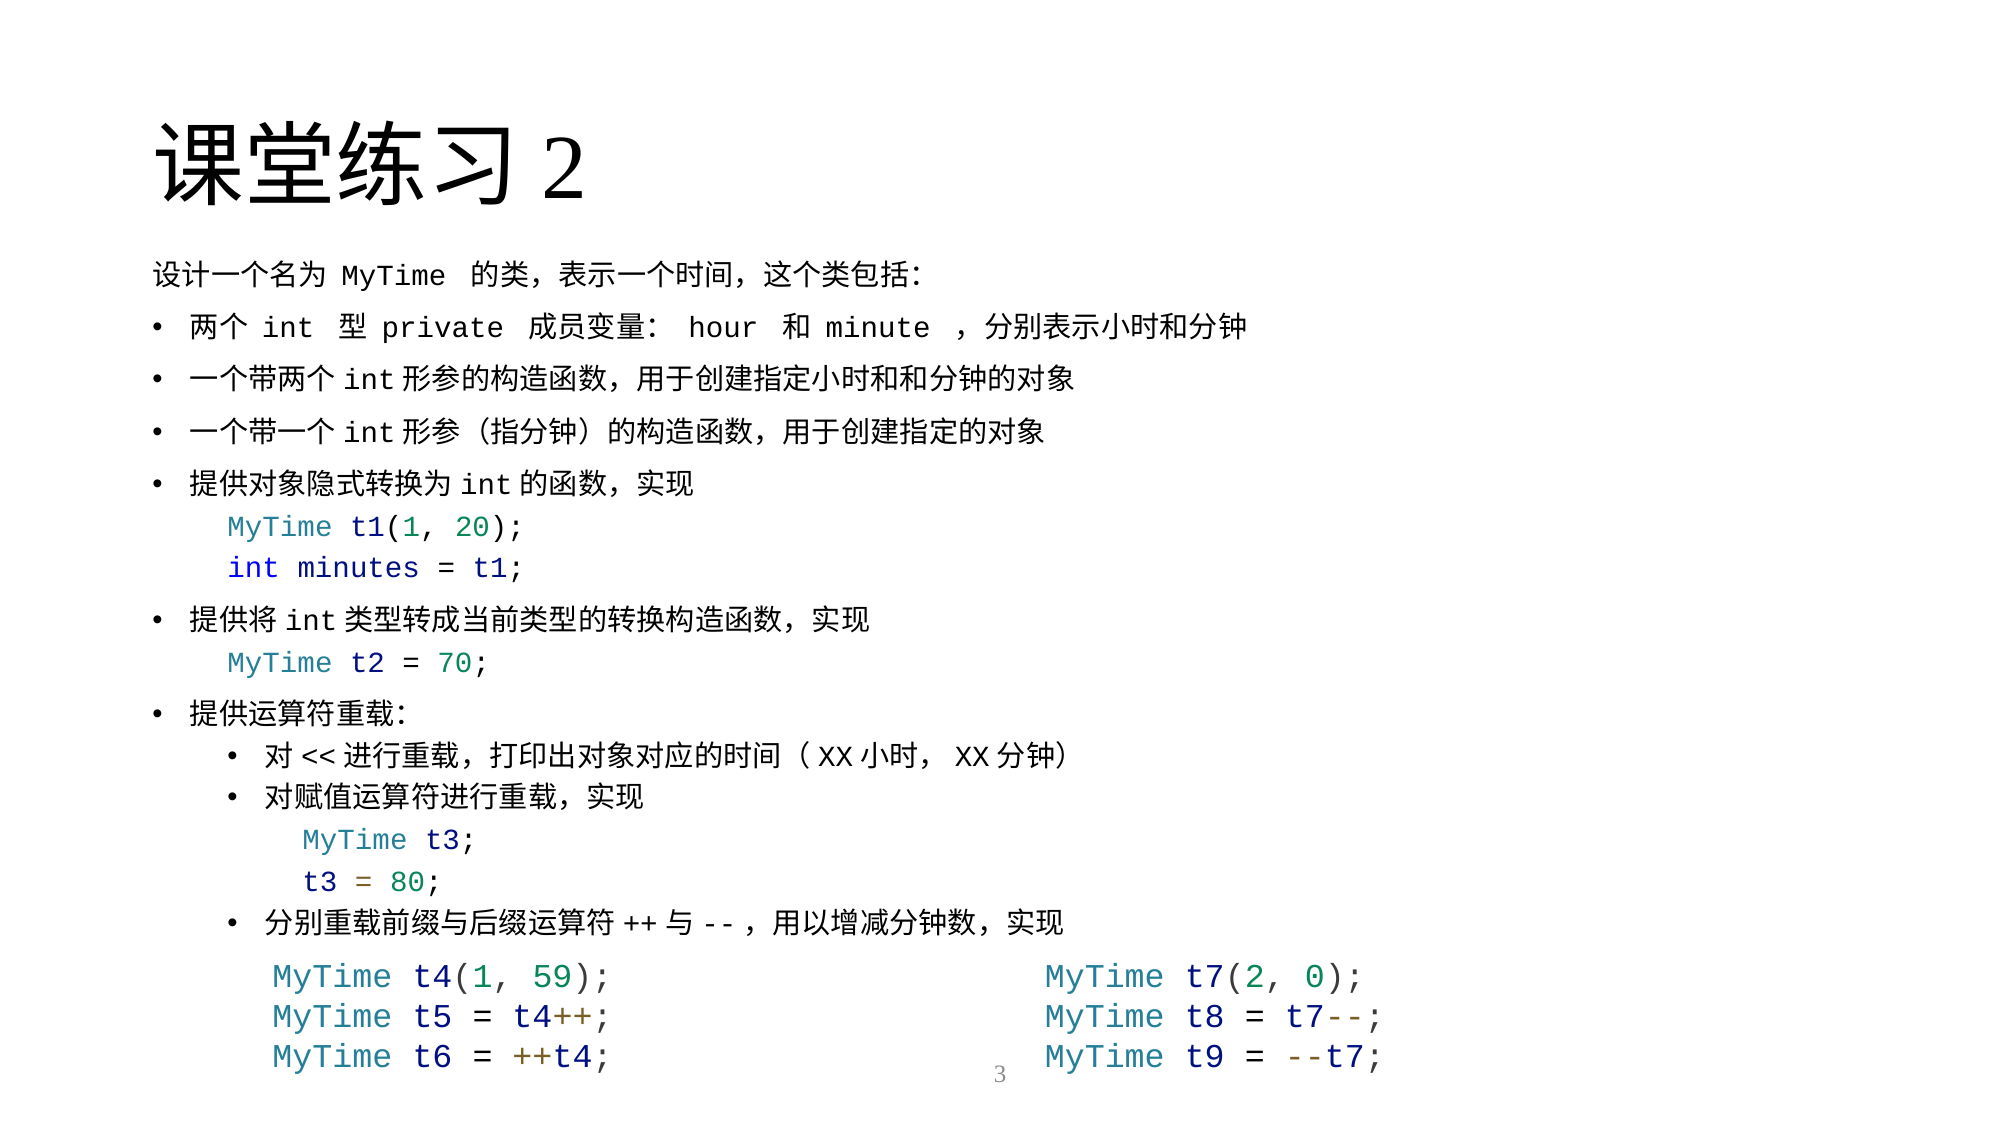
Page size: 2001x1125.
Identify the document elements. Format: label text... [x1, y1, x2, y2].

slide_number 3 [938, 1042, 1062, 1103]
text_box MyTime t7(2, 0); MyTime t8 = t7--; MyTime t9 = --t7; [1030, 946, 1603, 1082]
list 设计一个名为 MyTime 的类，表示一个时间，这个类包括： 两个 int 型 private 成员变量： hour 和 minute ，分别表示小时和分钟 一个带两个int形参的构造函数，用于创建指定小时和和分钟的对象 一个带一个int形参（指分钟）的构造函数，用于创建指定的对象 提供对象隐式转换为int的函数，实现 MyTime t1(1, 20); int minutes = t1; 提供将int类型转成当前类型的转换构造函数，实现 MyTime t2 = 70; 提供运算符重载： 对<<进行重载，打印出对象对应的时间（XX小时，XX分钟） 对赋值运算符进行重载，实现 MyTime t3; t3 = 80; 分别重载前缀与后缀运算符++与--，用以增减分钟数，实现 [137, 252, 1863, 967]
title 课堂练习2 [137, 59, 1863, 252]
text_box MyTime t4(1, 59); MyTime t5 = t4++; MyTime t6 = ++t4; [257, 946, 831, 1082]
